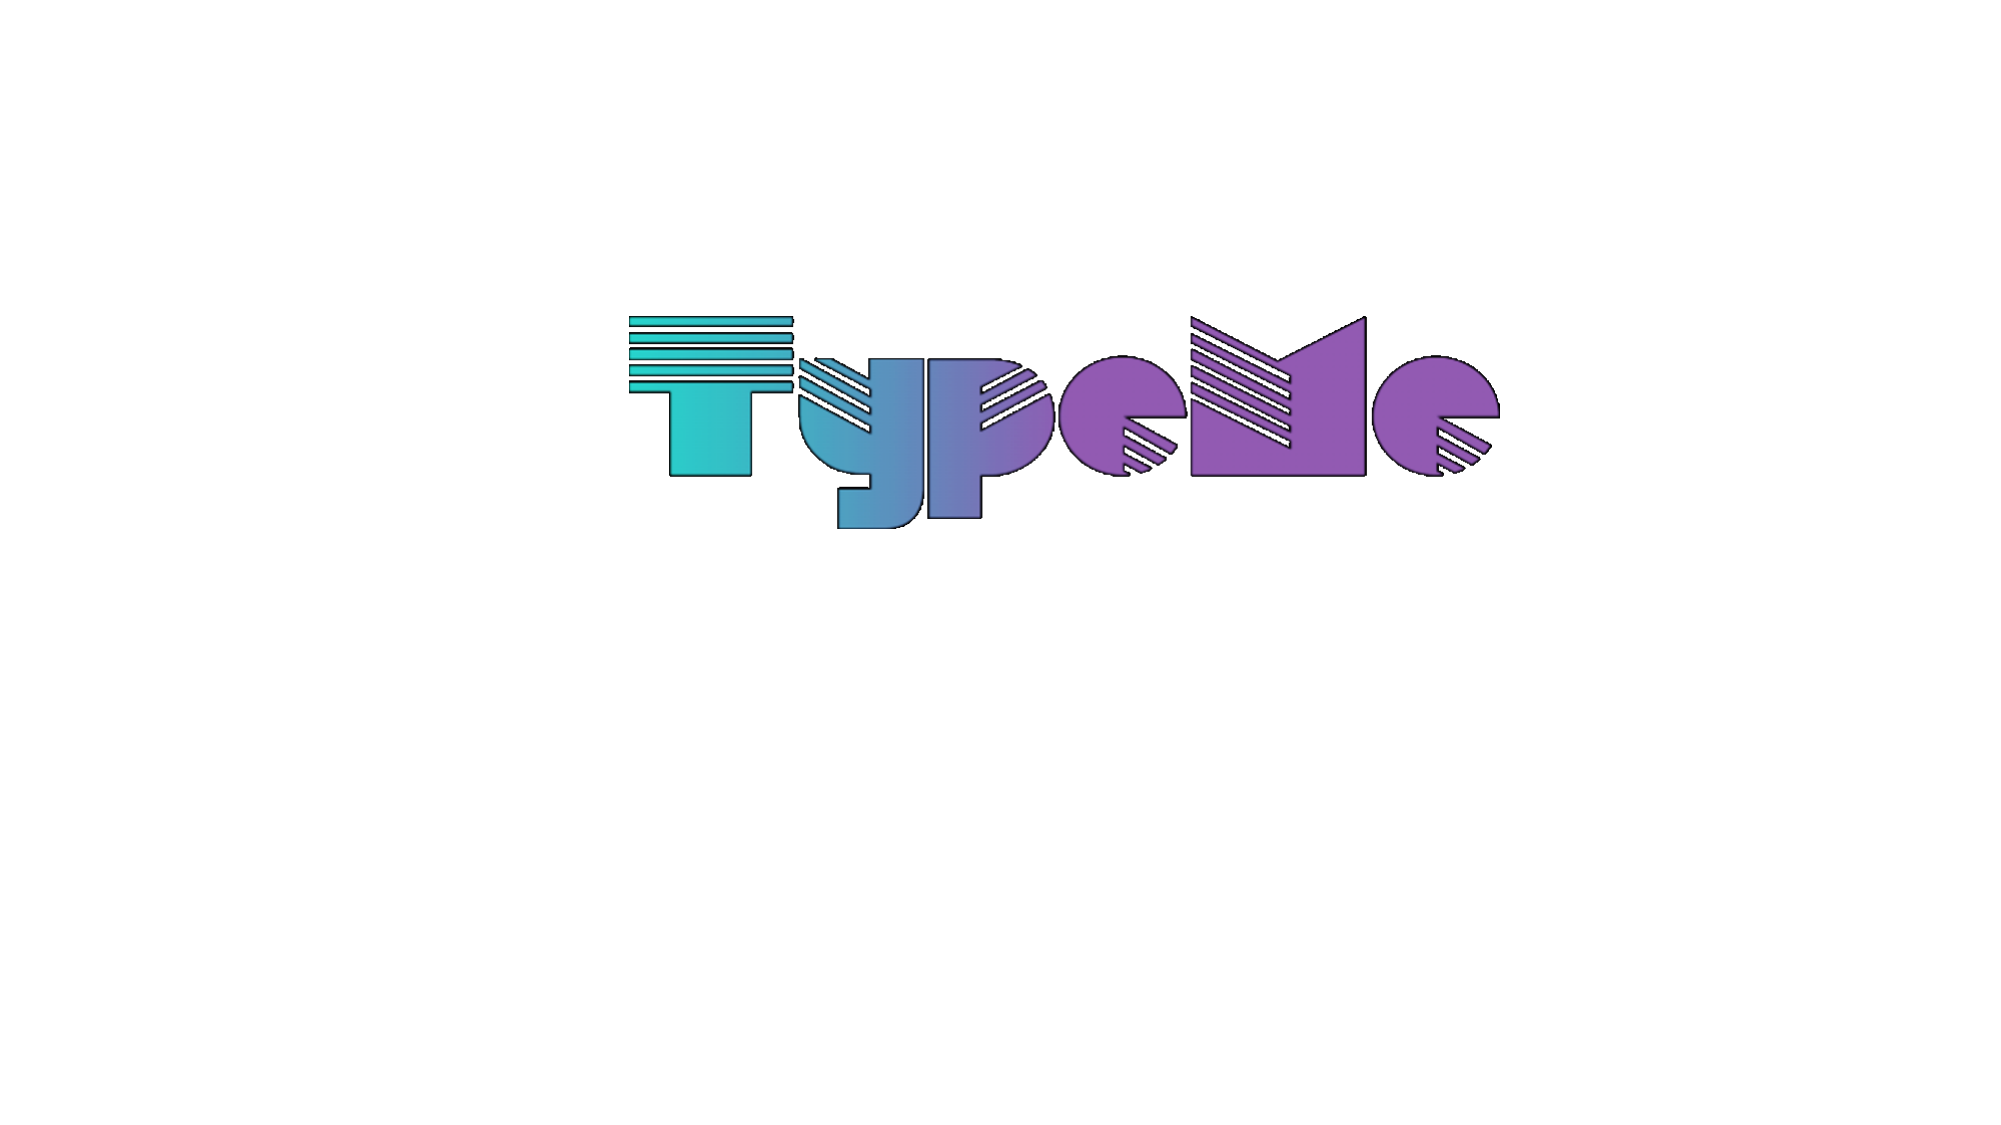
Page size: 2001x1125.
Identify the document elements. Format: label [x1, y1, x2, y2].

picture [629, 315, 1501, 530]
